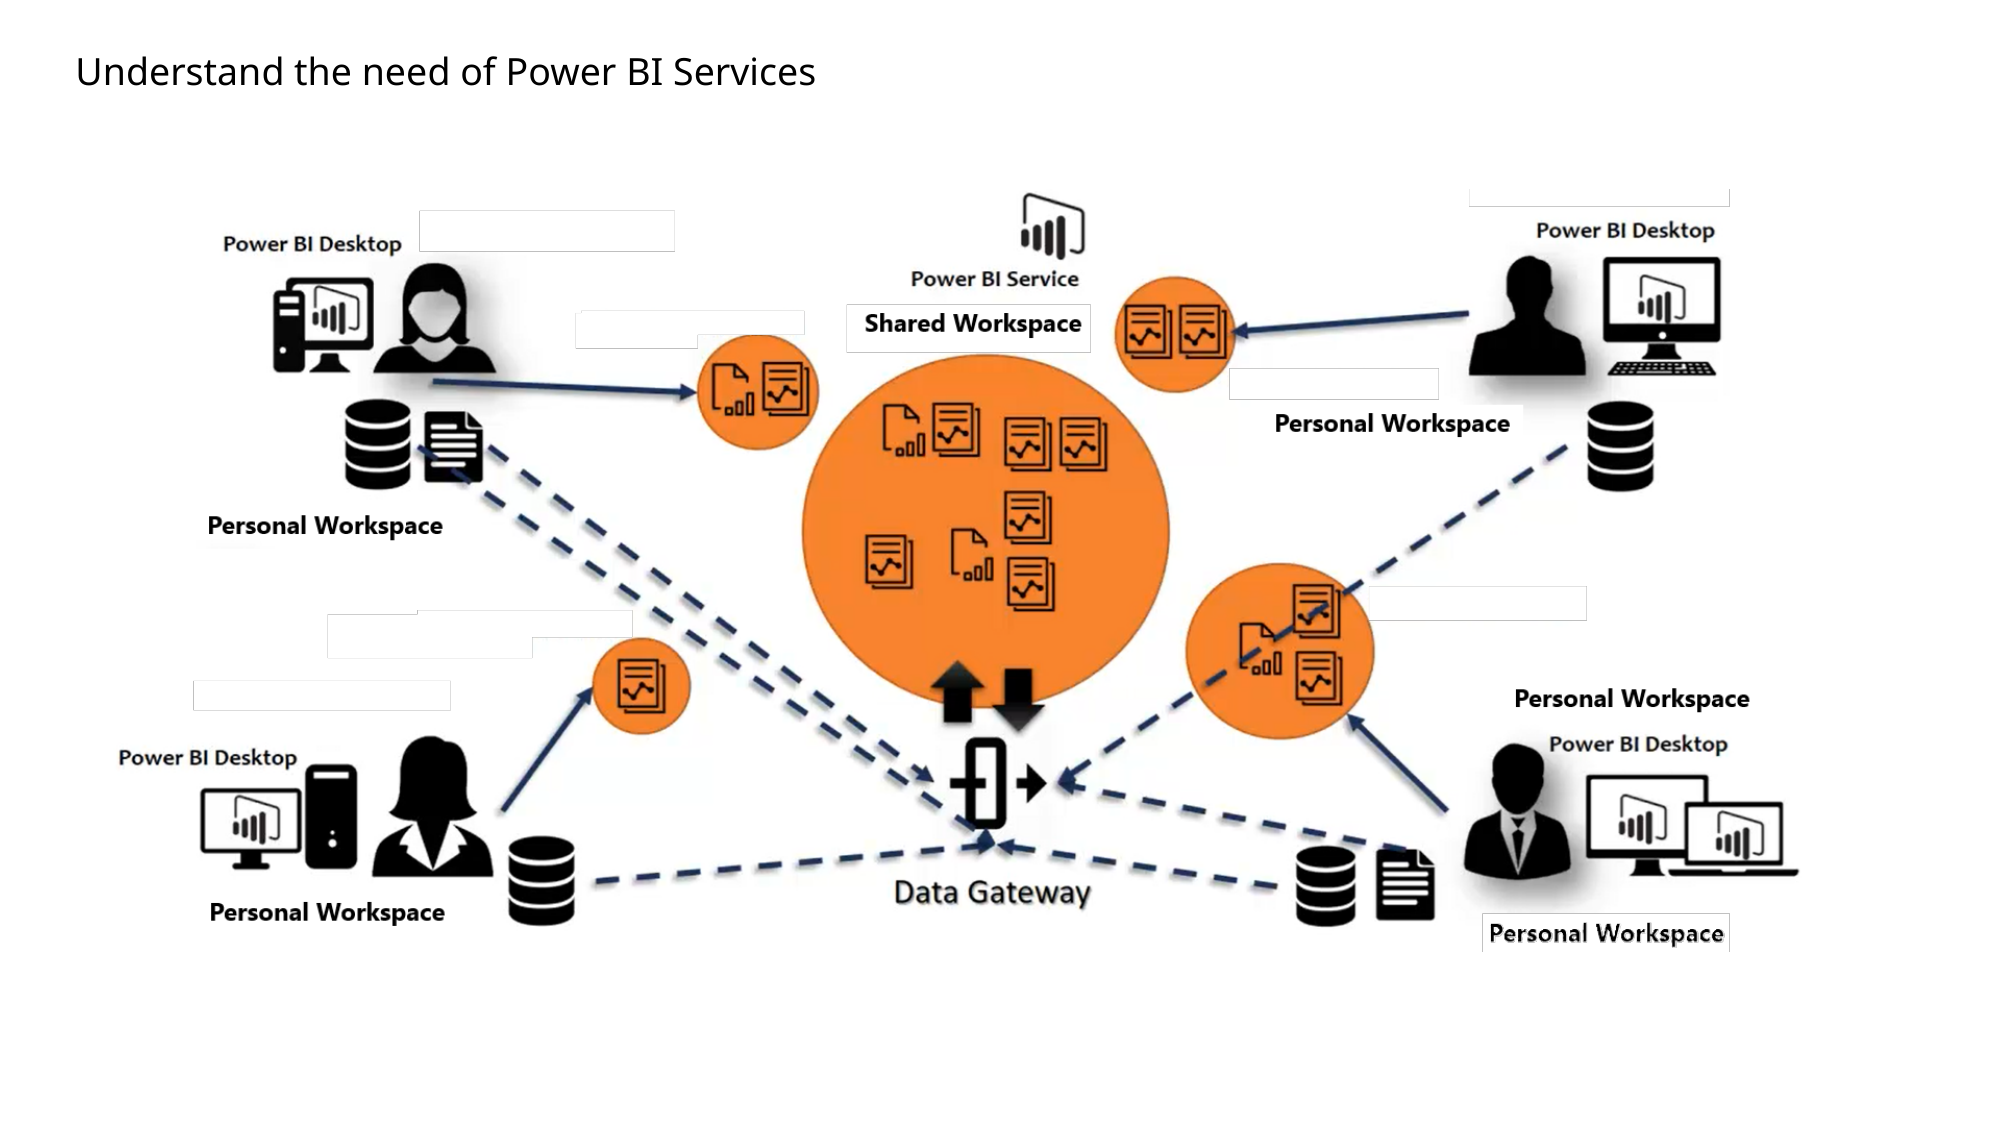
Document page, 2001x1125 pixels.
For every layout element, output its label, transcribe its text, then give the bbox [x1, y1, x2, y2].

text_box Understand the need of Power BI Services [60, 40, 832, 101]
picture [108, 189, 1813, 952]
